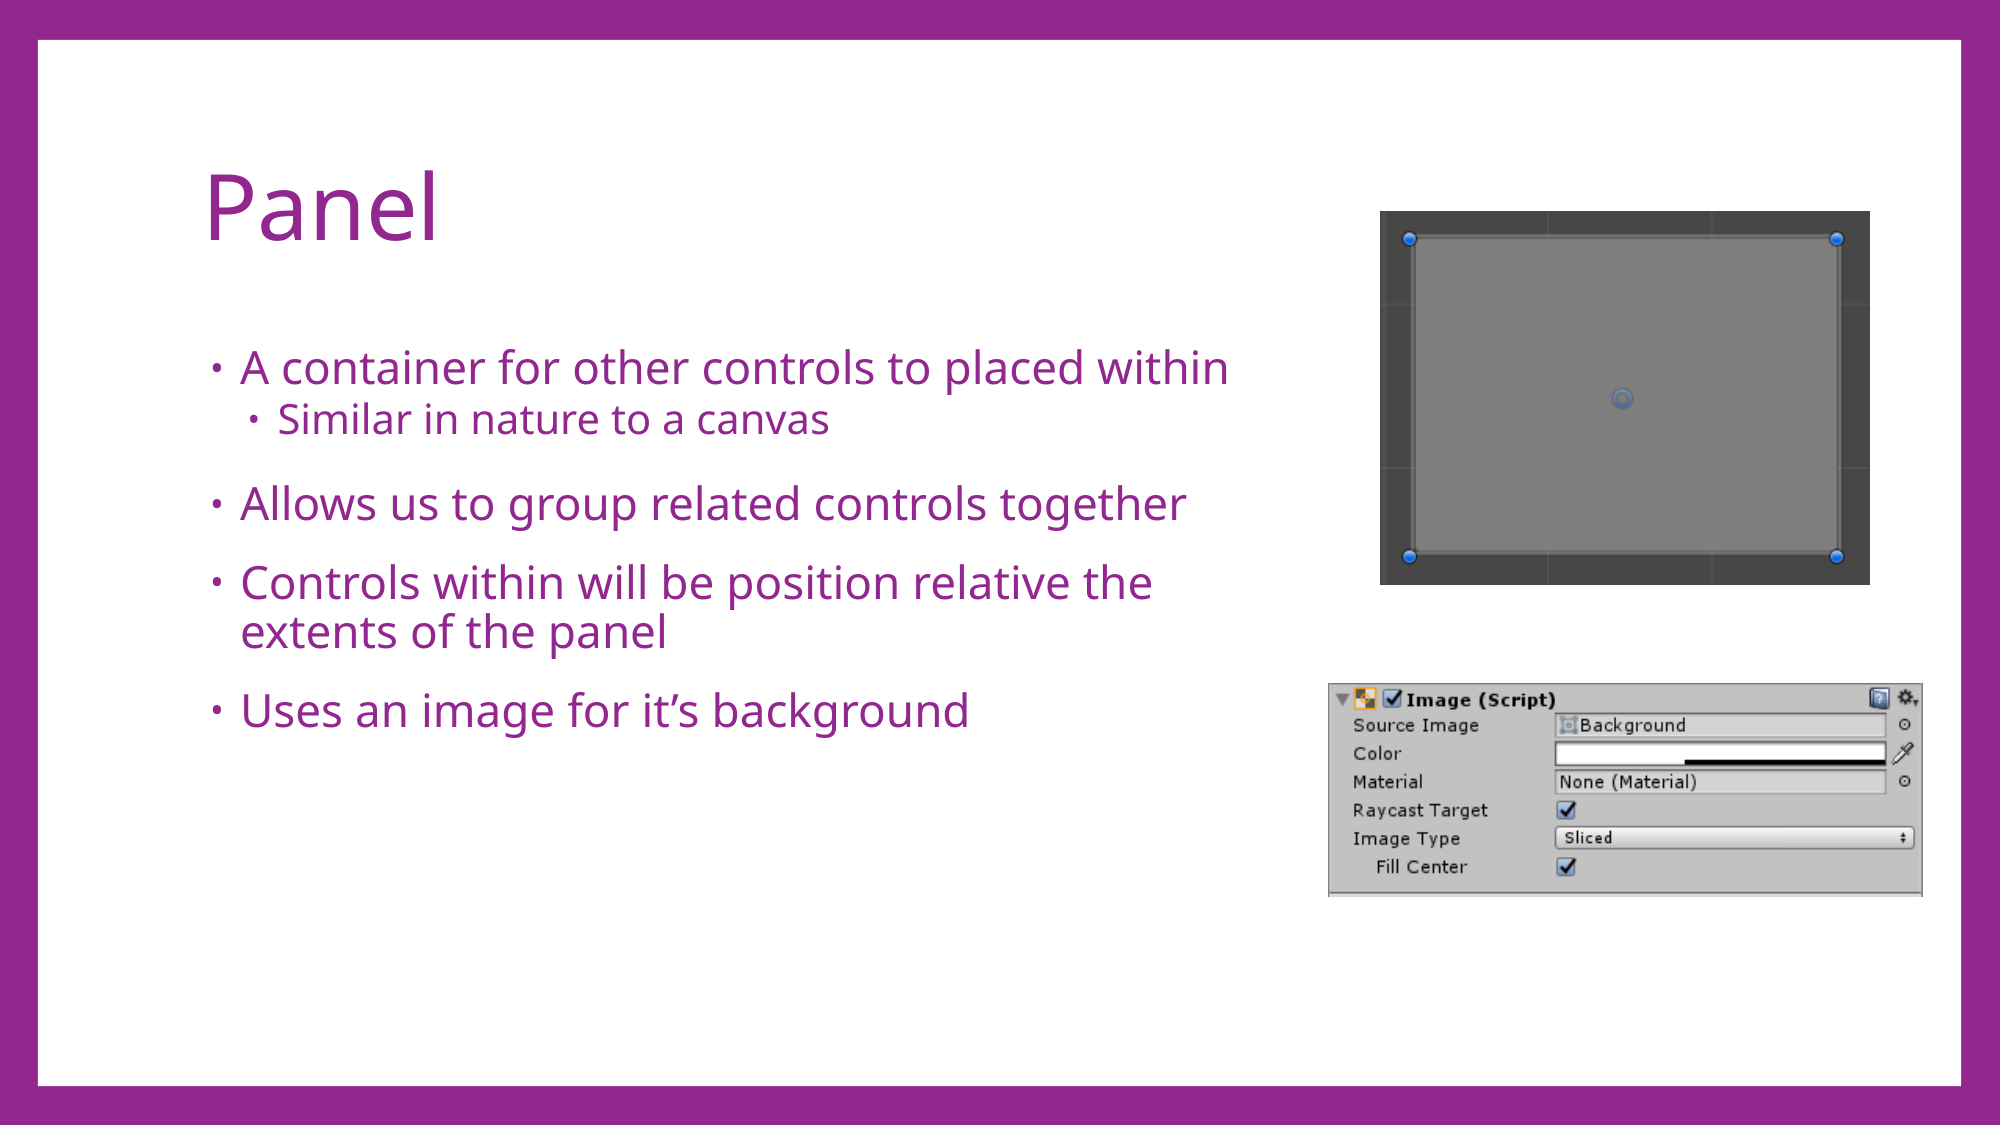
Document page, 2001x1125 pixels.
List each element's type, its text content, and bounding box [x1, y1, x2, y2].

picture [1380, 210, 1871, 585]
list A container for other controls to placed within Similar in nature to a canvas Allows us to group related controls together Controls within will be position relative the extents of the panel Uses an image for it’s background [187, 337, 1274, 1000]
picture [1328, 683, 1923, 897]
title Panel [187, 99, 1808, 323]
